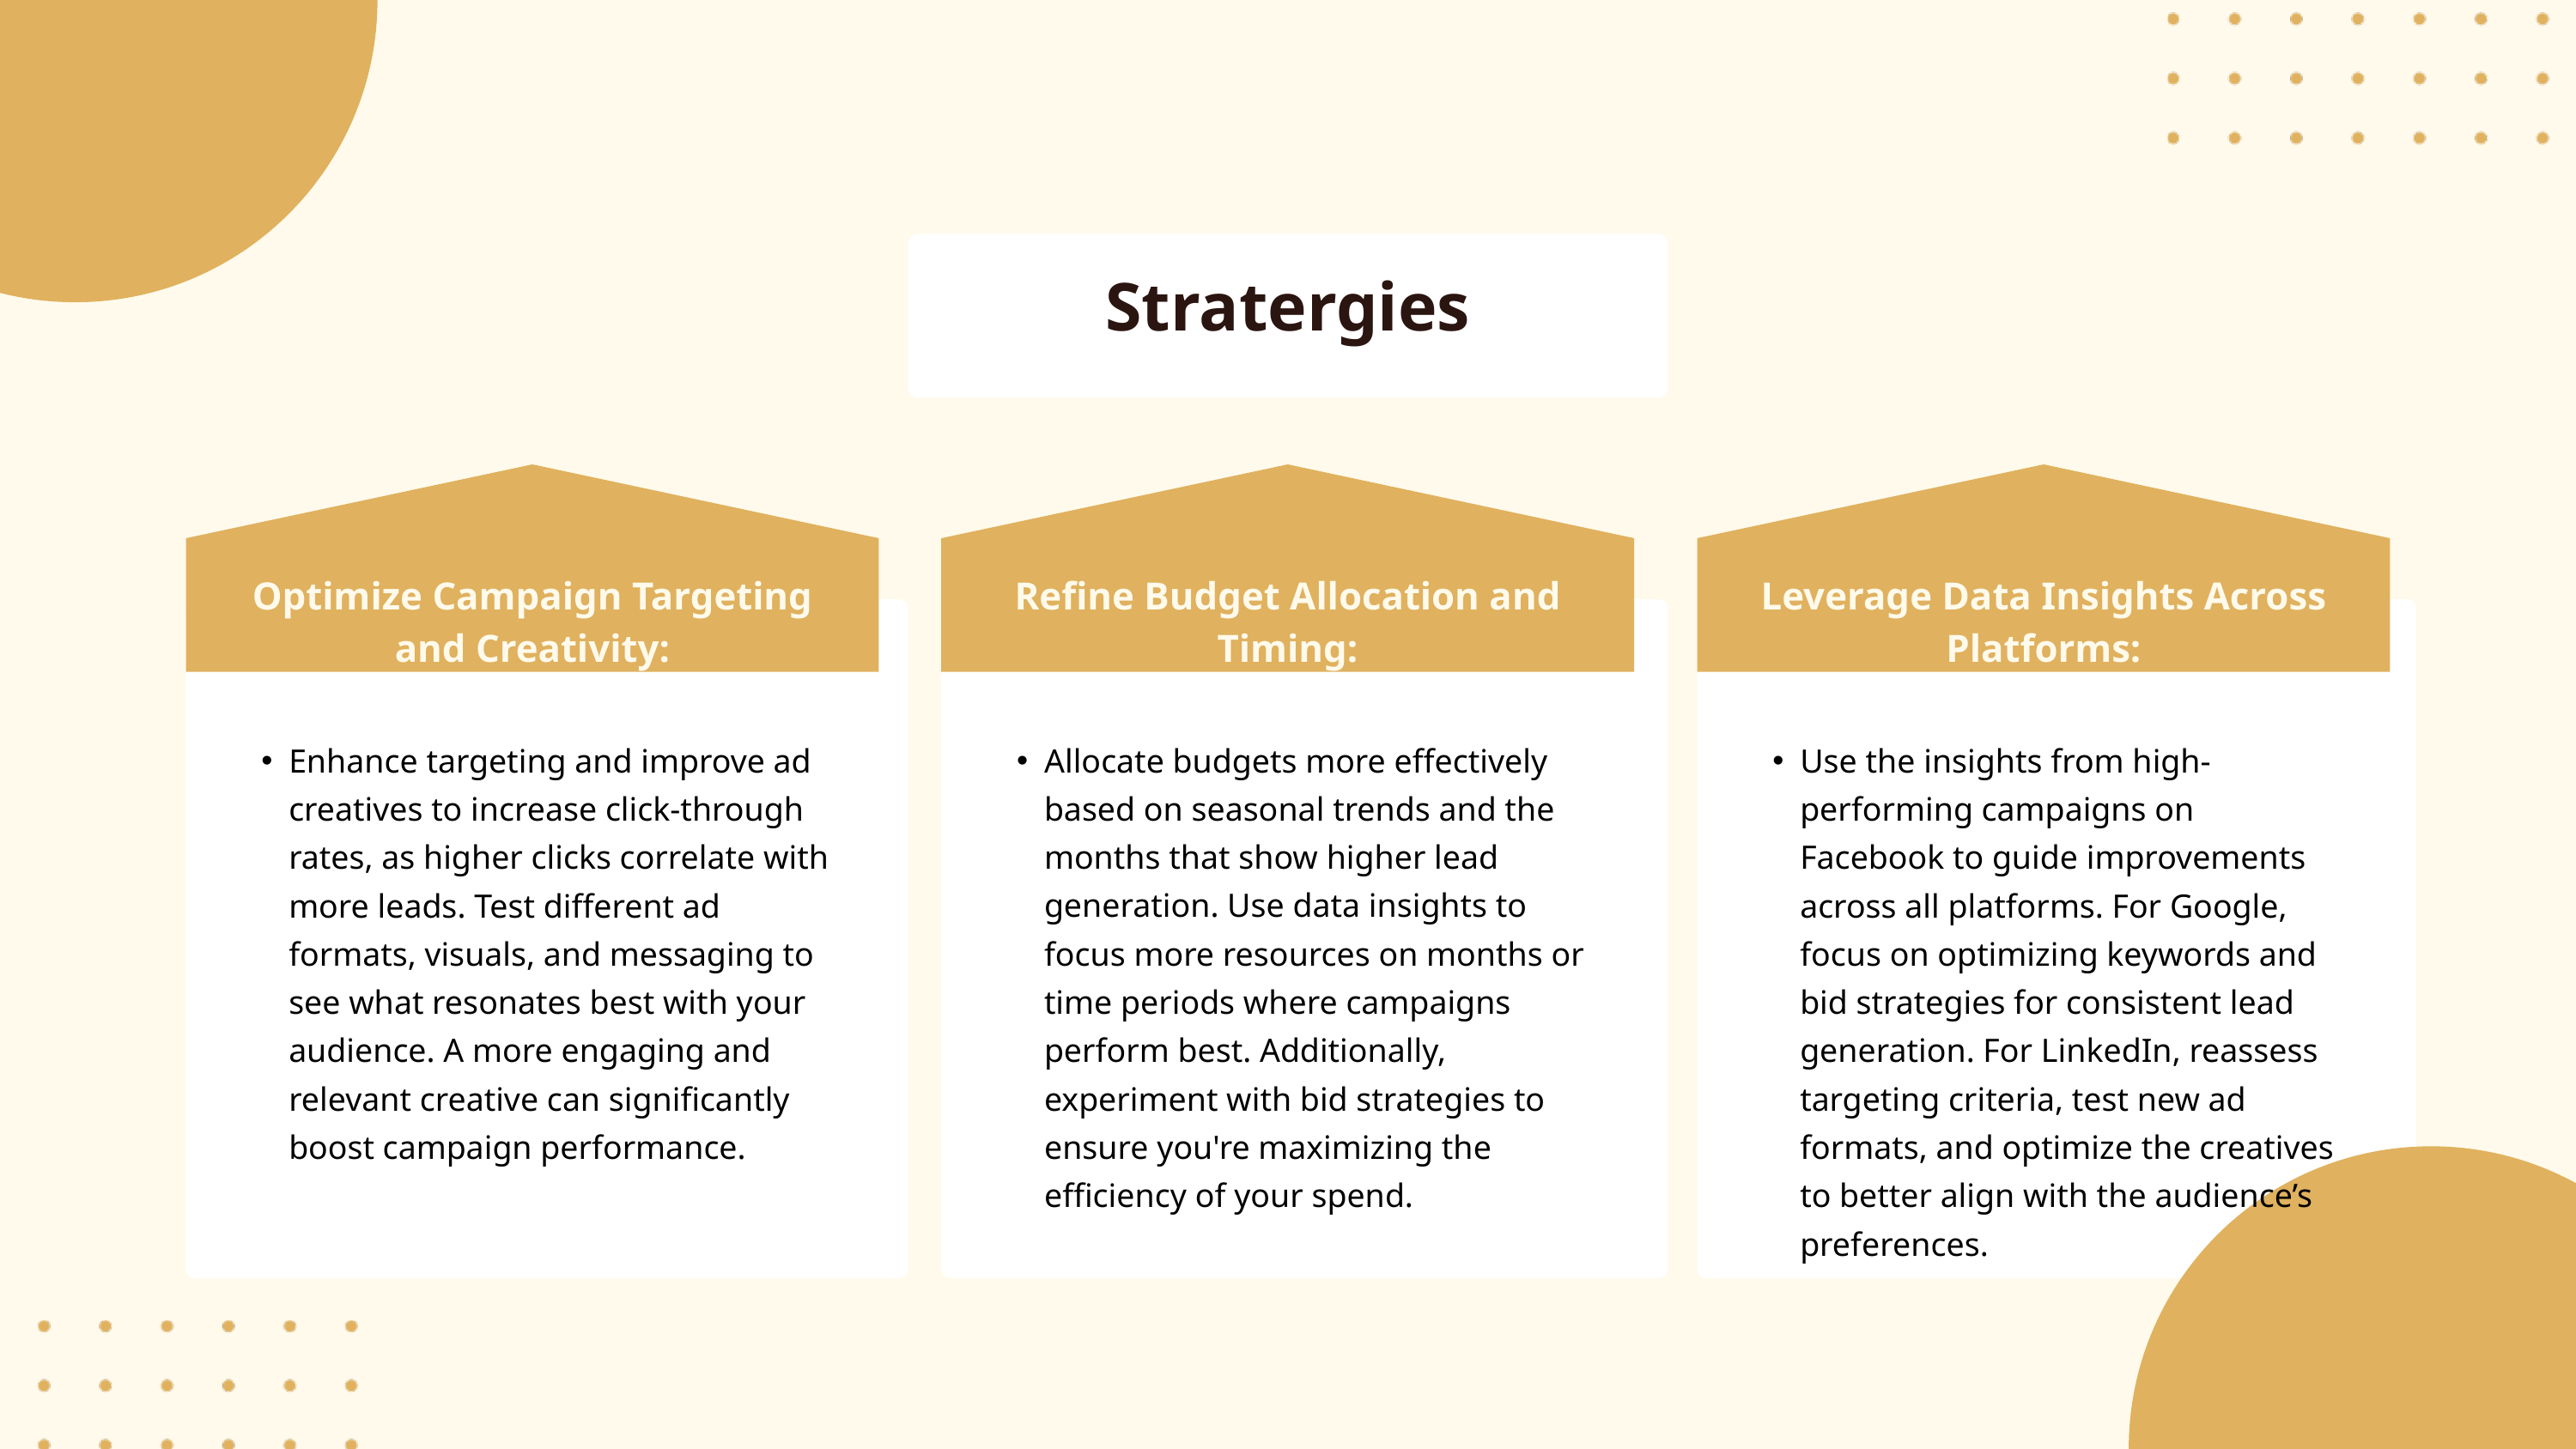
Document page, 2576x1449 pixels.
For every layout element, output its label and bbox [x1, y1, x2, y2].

text_box [185, 598, 908, 1279]
text_box [2128, 1146, 2576, 1449]
text_box [2167, 0, 2576, 145]
text_box [940, 464, 1635, 672]
text_box [1697, 598, 2417, 1279]
text_box [908, 233, 1668, 398]
text_box [940, 598, 1668, 1279]
text_box [0, 0, 378, 303]
text_box [185, 464, 879, 672]
text_box [0, 1320, 358, 1449]
text_box [1697, 464, 2391, 672]
